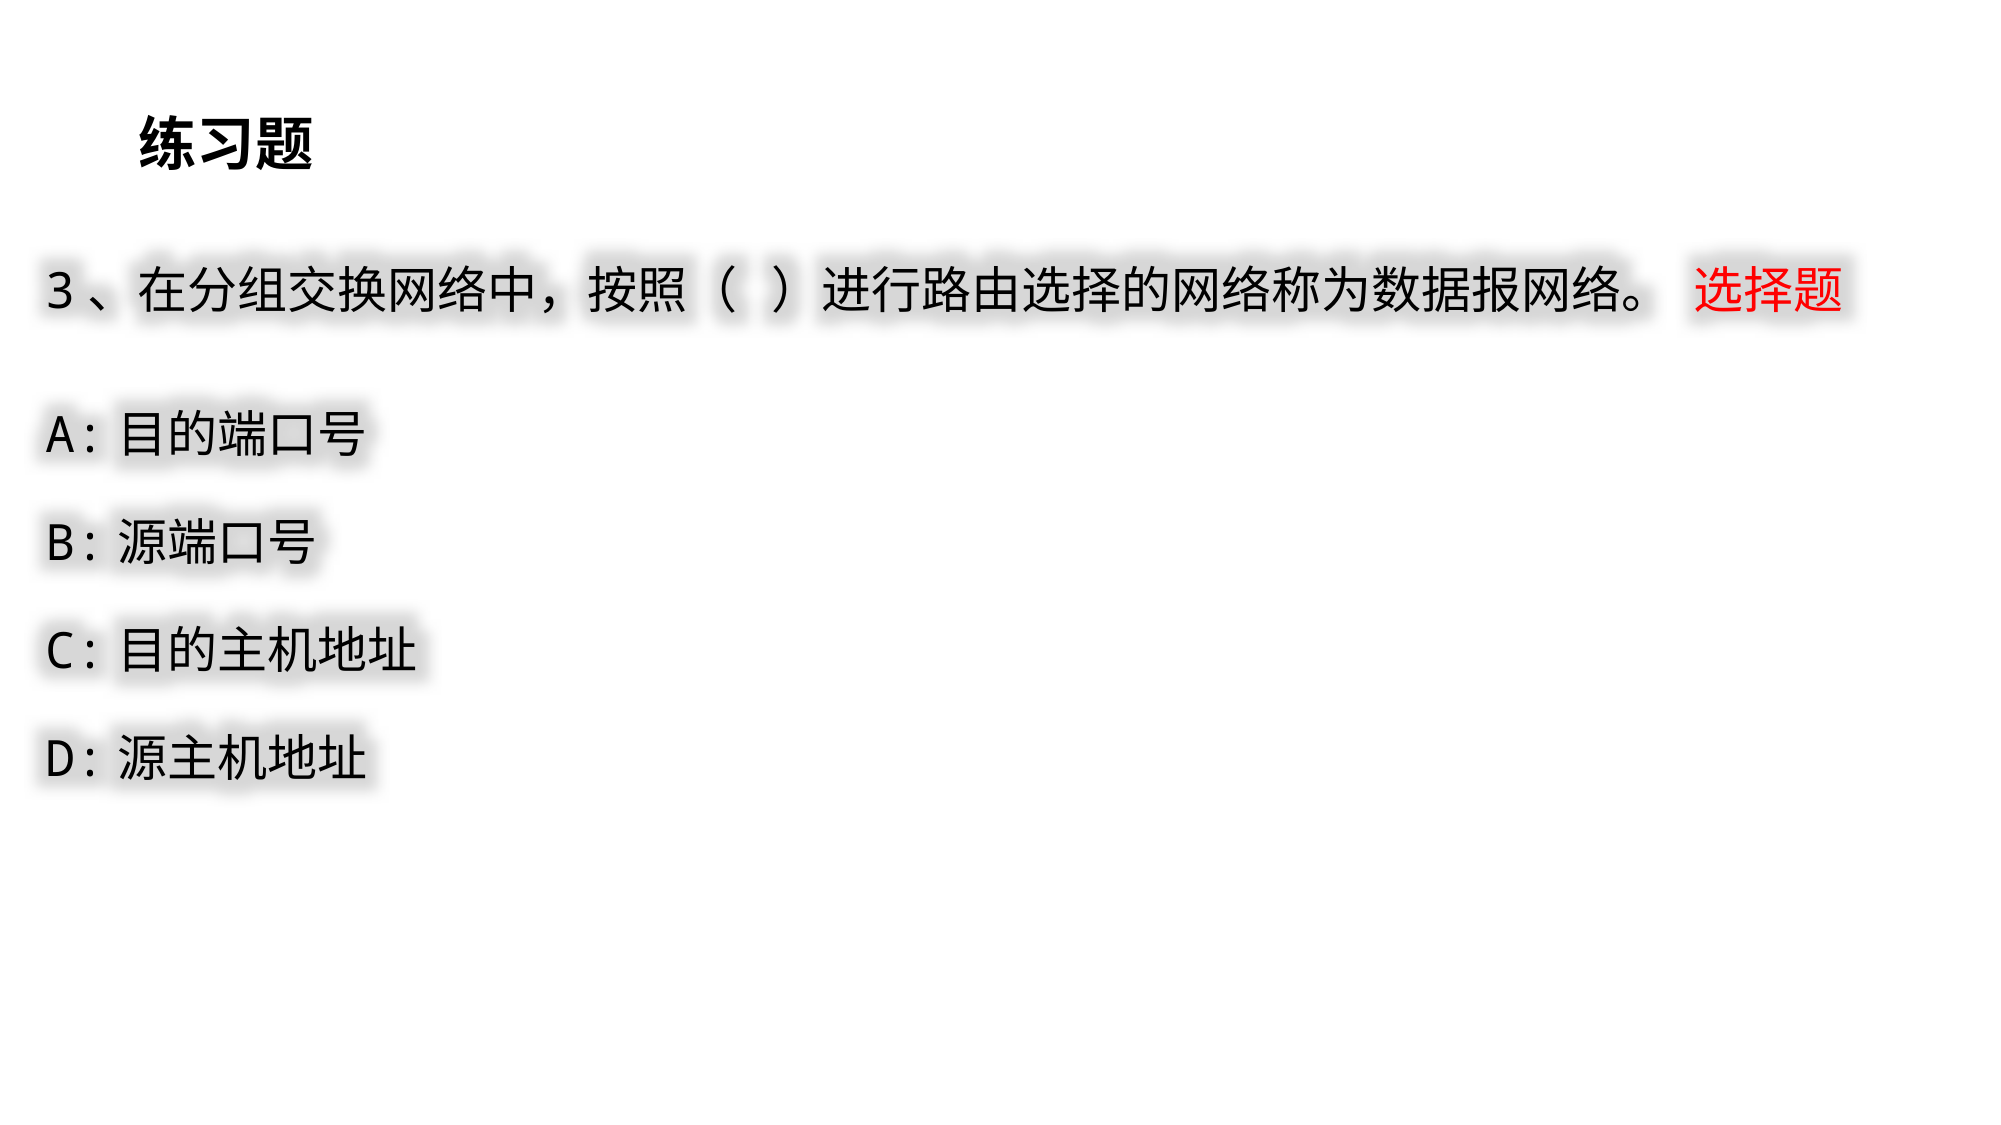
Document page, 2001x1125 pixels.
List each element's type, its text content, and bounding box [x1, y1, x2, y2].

text_box 3、在分组交换网络中，按照（ ）进行路由选择的网络称为数据报网络。 选择题 A:目的端口号 B:源端口号 C:目的主机地址 D:源主机地址 [26, 219, 1954, 1047]
text_box 练习题 [120, 97, 1568, 187]
